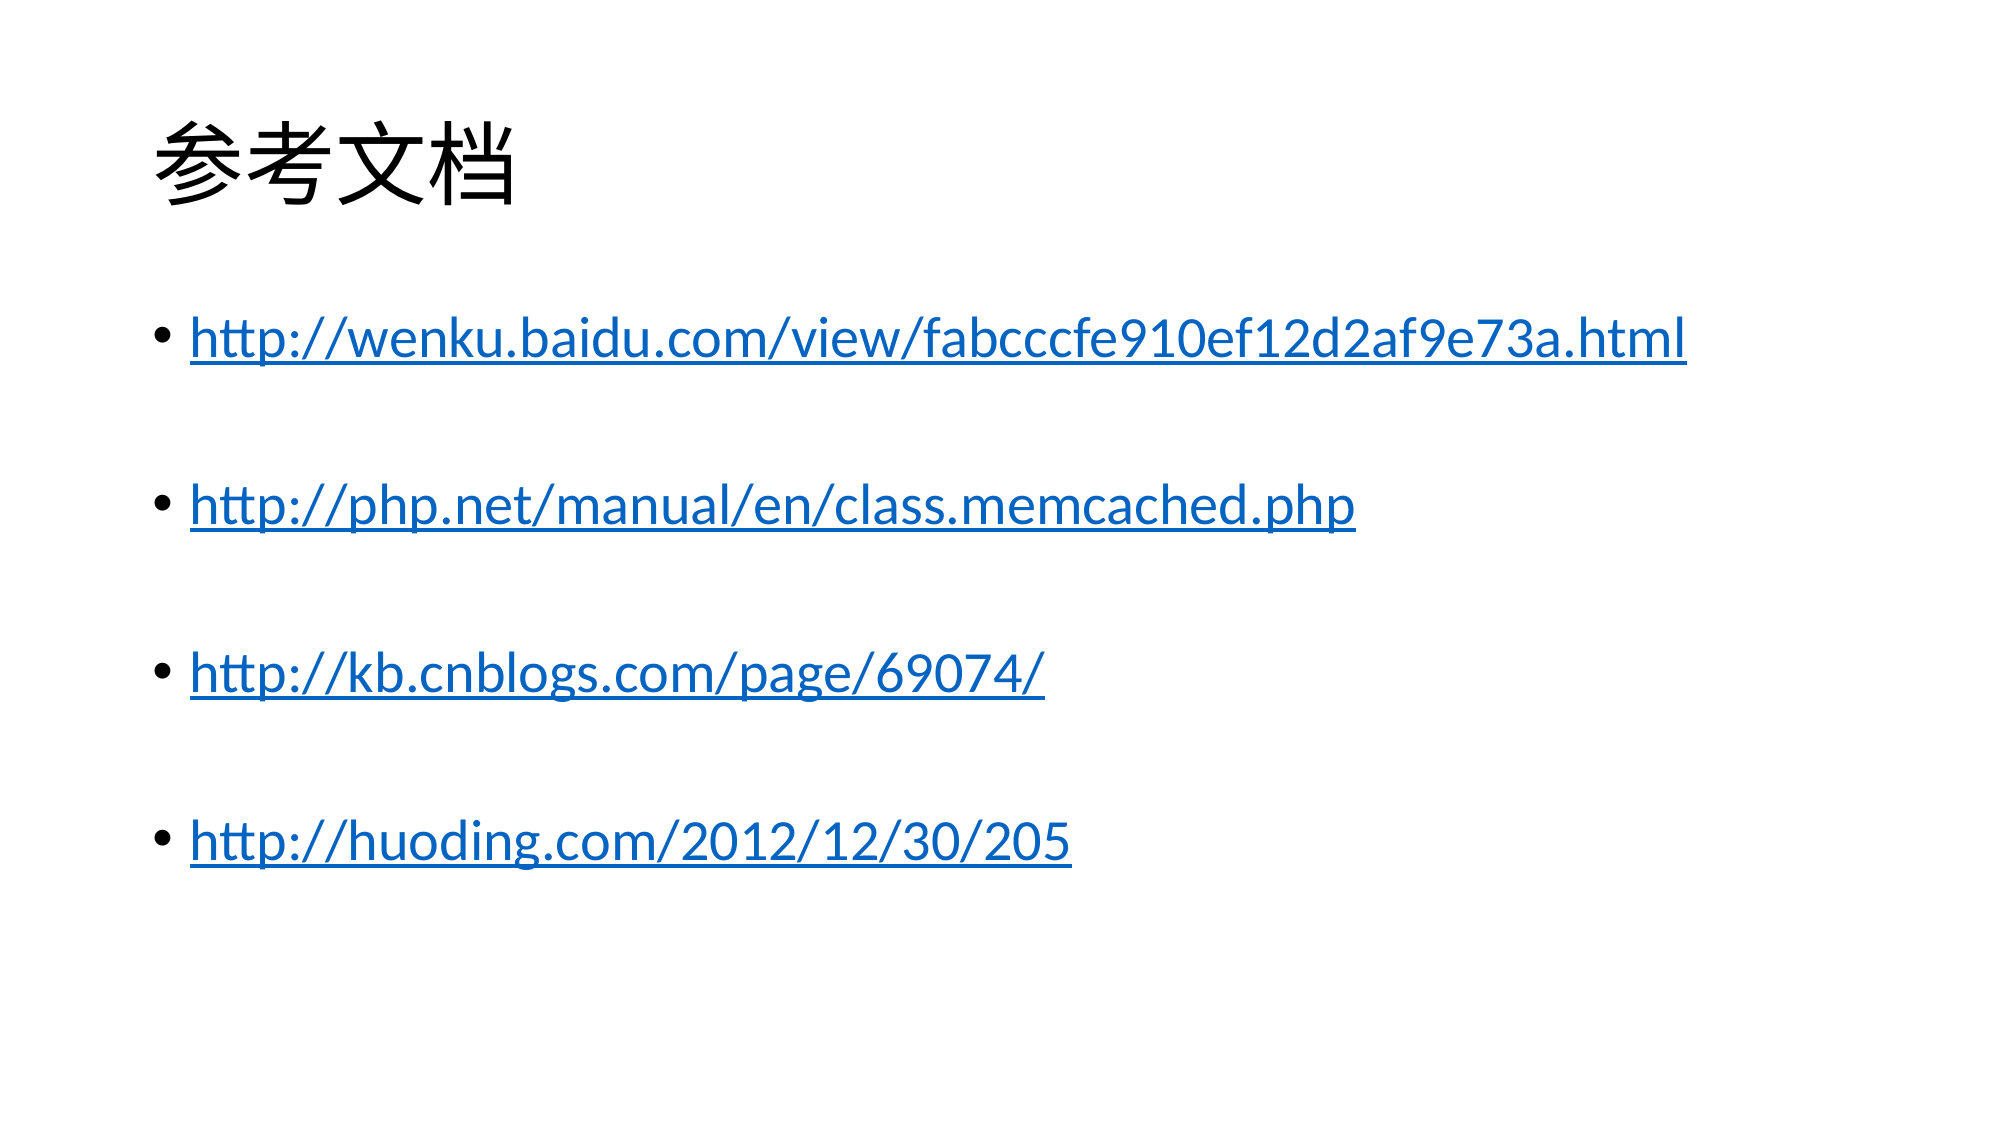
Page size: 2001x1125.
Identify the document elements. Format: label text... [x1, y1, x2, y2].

title 参考文档 [137, 59, 1863, 278]
list http://wenku.baidu.com/view/fabcccfe910ef12d2af9e73a.html http://php.net/manual/en/class.memcached.php http://kb.cnblogs.com/page/69074/ http://huoding.com/2012/12/30/205 [137, 299, 1863, 1014]
